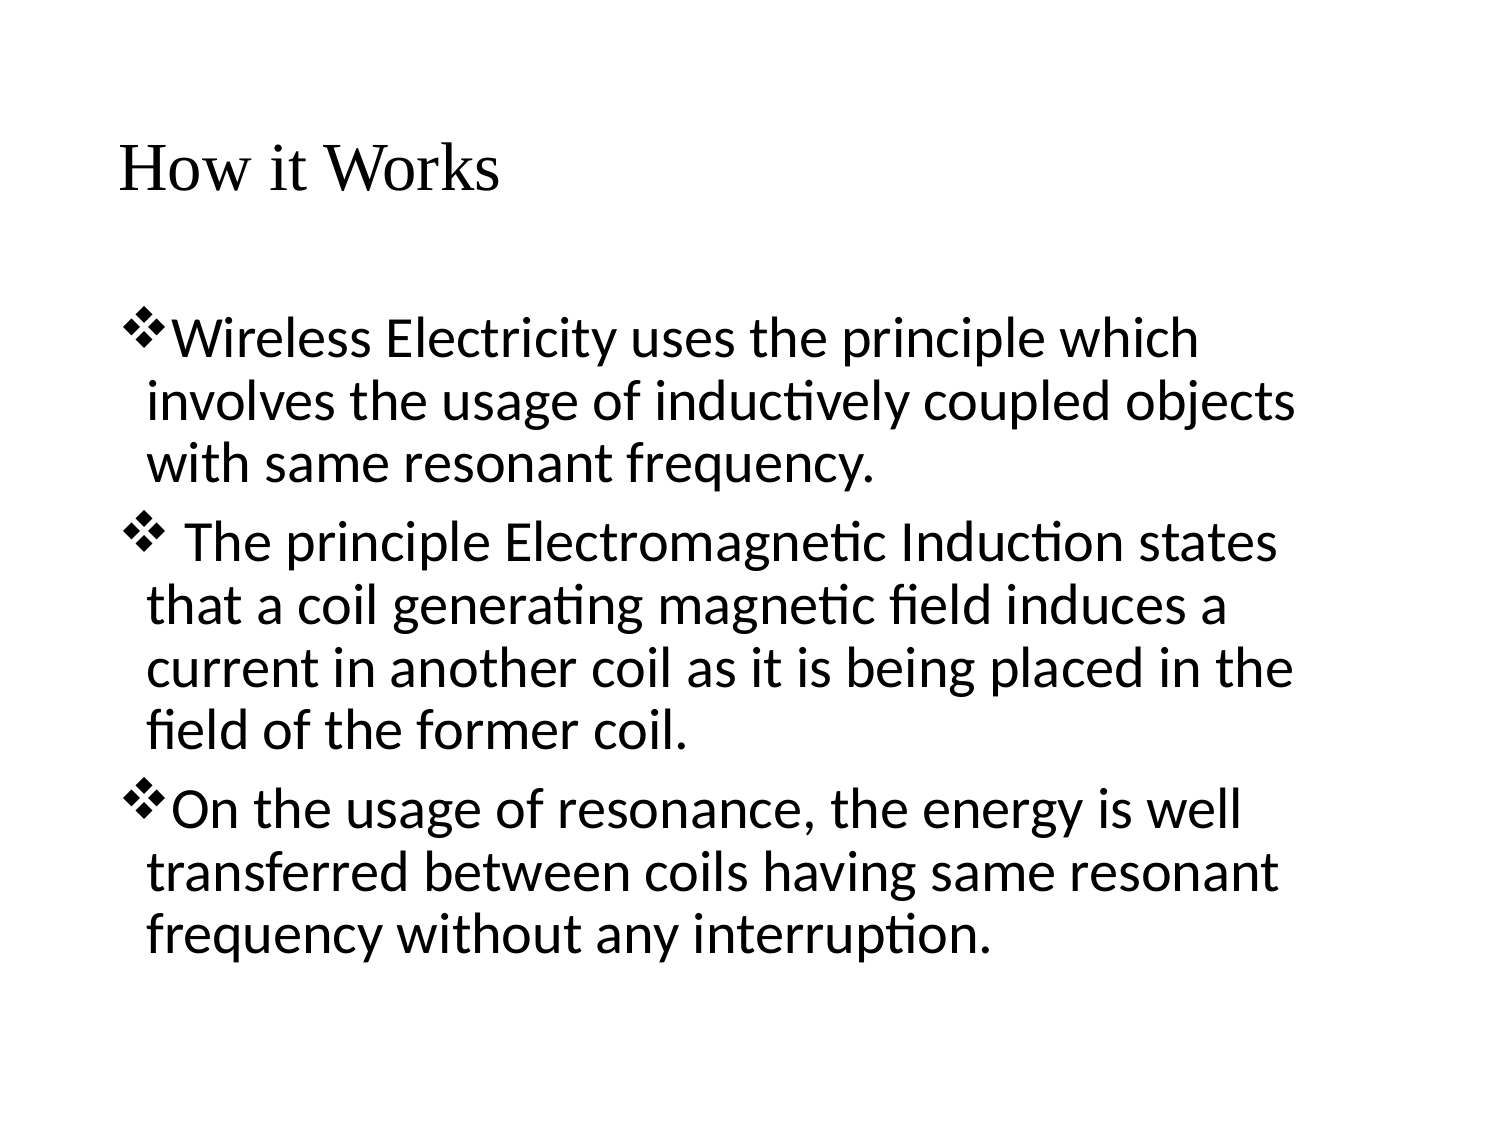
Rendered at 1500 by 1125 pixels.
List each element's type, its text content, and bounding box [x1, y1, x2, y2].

title How it Works [103, 59, 1397, 278]
list Wireless Electricity uses the principle which involves the usage of inductively coupled objects with same resonant frequency. The principle Electromagnetic Induction states that a coil generating magnetic field induces a current in another coil as it is being placed in the field of the former coil. On the usage of resonance, the energy is well transferred between coils having same resonant frequency without any interruption. [103, 299, 1397, 1014]
